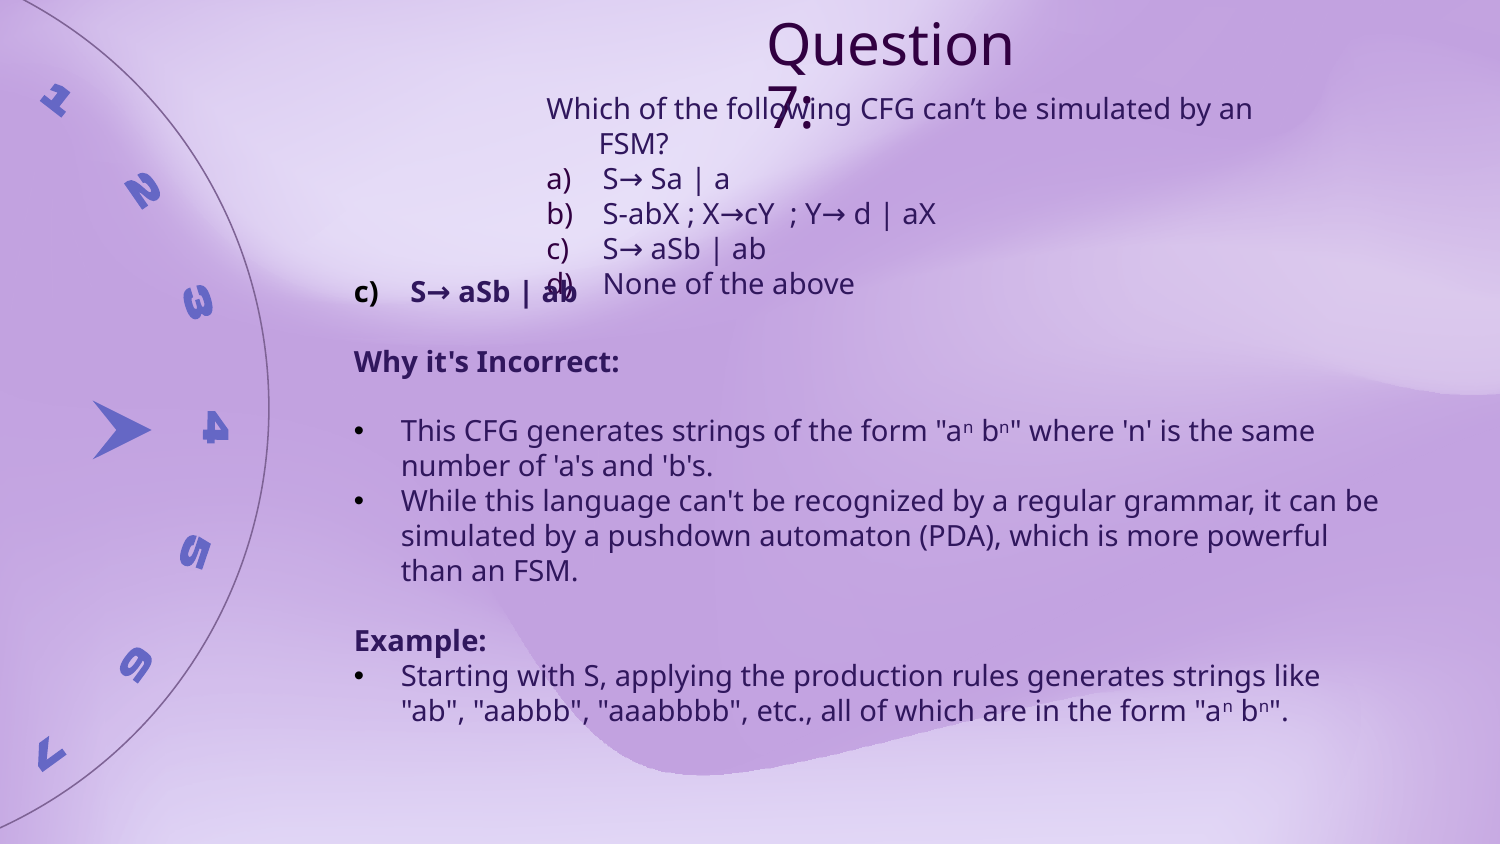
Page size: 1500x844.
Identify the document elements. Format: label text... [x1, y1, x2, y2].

picture [0, 0, 1500, 844]
text_box [0, 0, 269, 828]
text_box Question 7: [751, 0, 1075, 75]
text_box S→ aSb | ab Why it's Incorrect: This CFG generates strings of the form "an bn" where 'n' is the same number of 'a's and 'b's. While this language can't be recognized by a regular grammar, it can be simulated by a pushdown automaton (PDA), which is more powerful than an FSM. Example: Starting with S, applying the production rules generates strings like "ab", "aabbb", "aaabbbb", etc., all of which are in the form "an bn". [339, 265, 1408, 735]
text_box Which of the following CFG can’t be simulated by an FSM? S→ Sa | a S-abX ; X→cY ; Y→ d | aX S→ aSb | ab None of the above [508, 75, 1318, 265]
